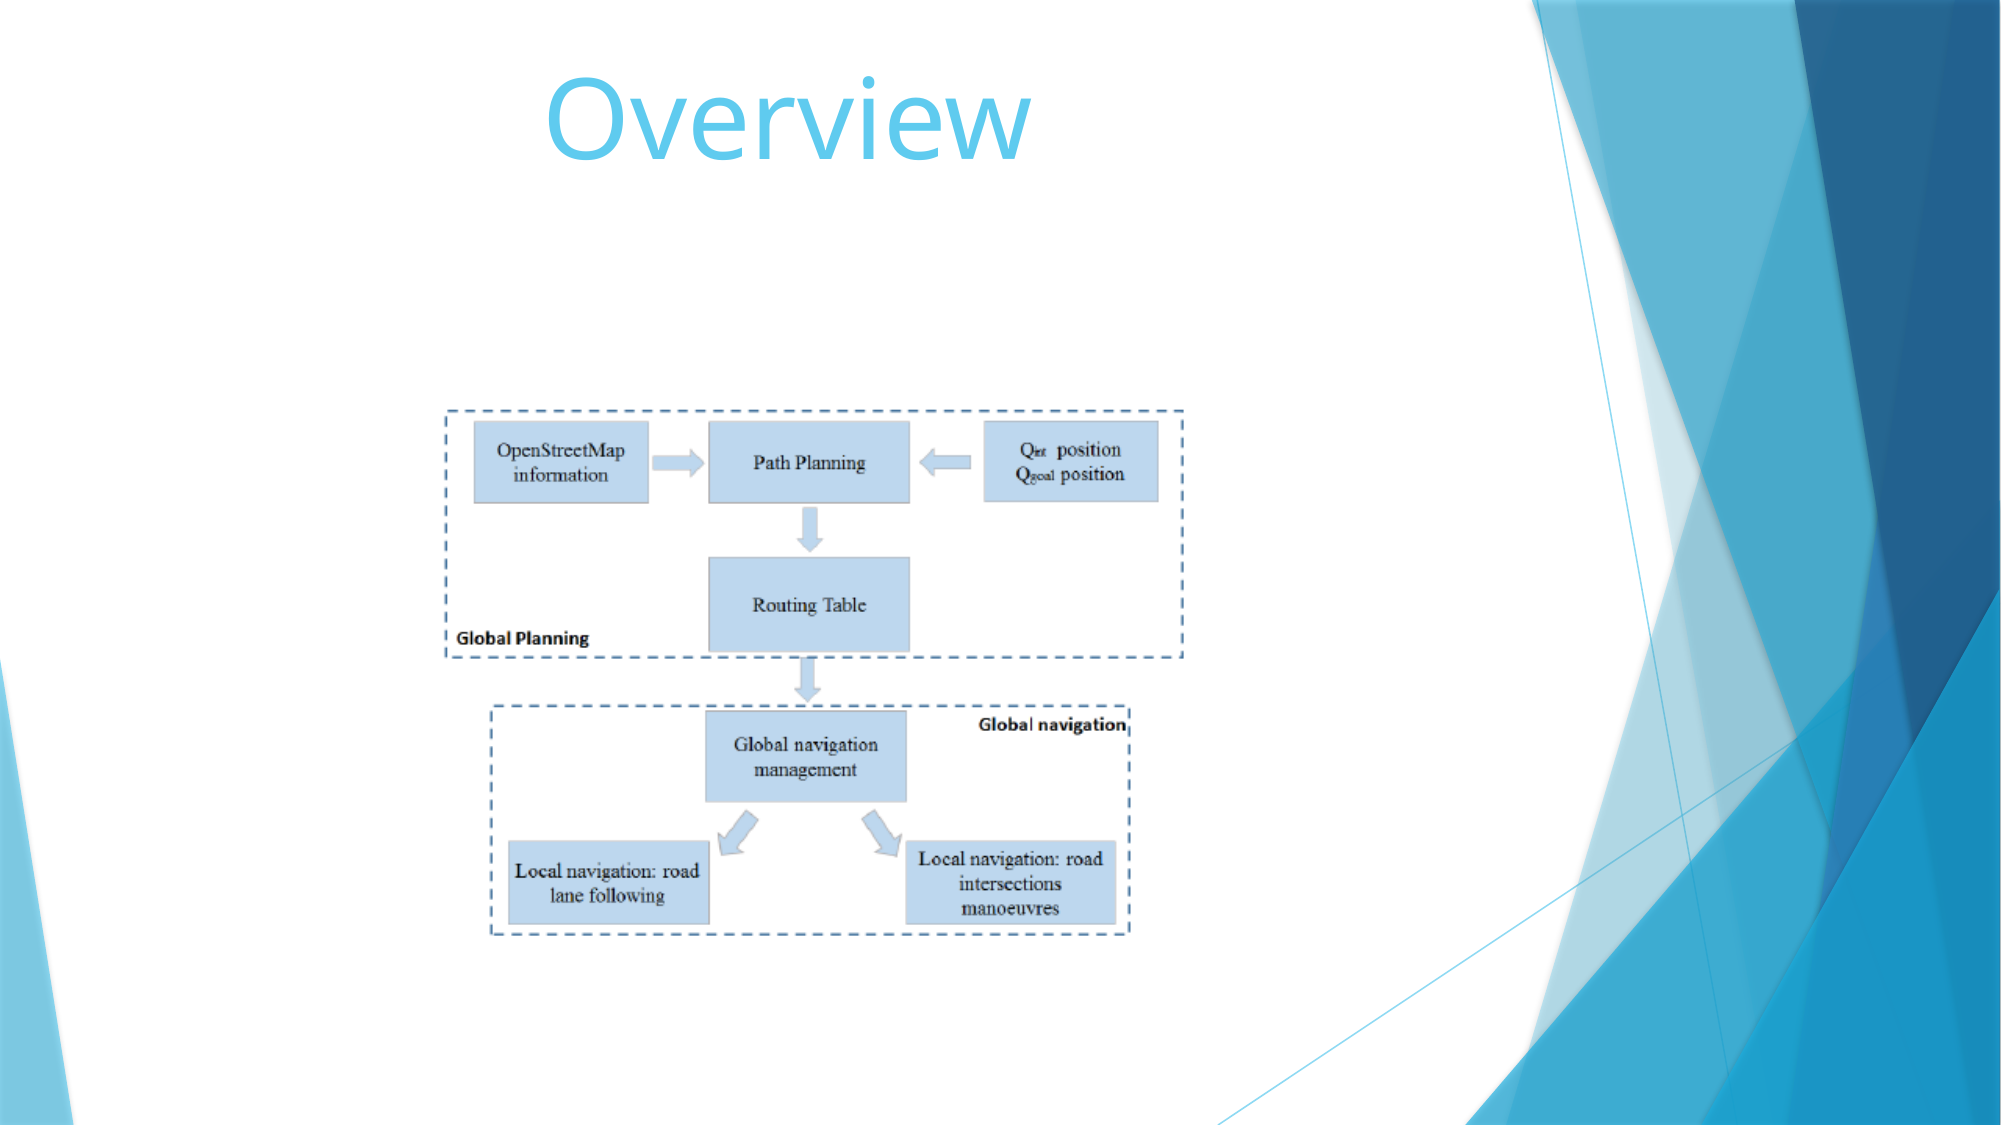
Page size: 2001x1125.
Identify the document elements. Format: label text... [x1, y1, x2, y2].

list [409, 384, 1223, 961]
title Overview [117, 39, 1528, 257]
